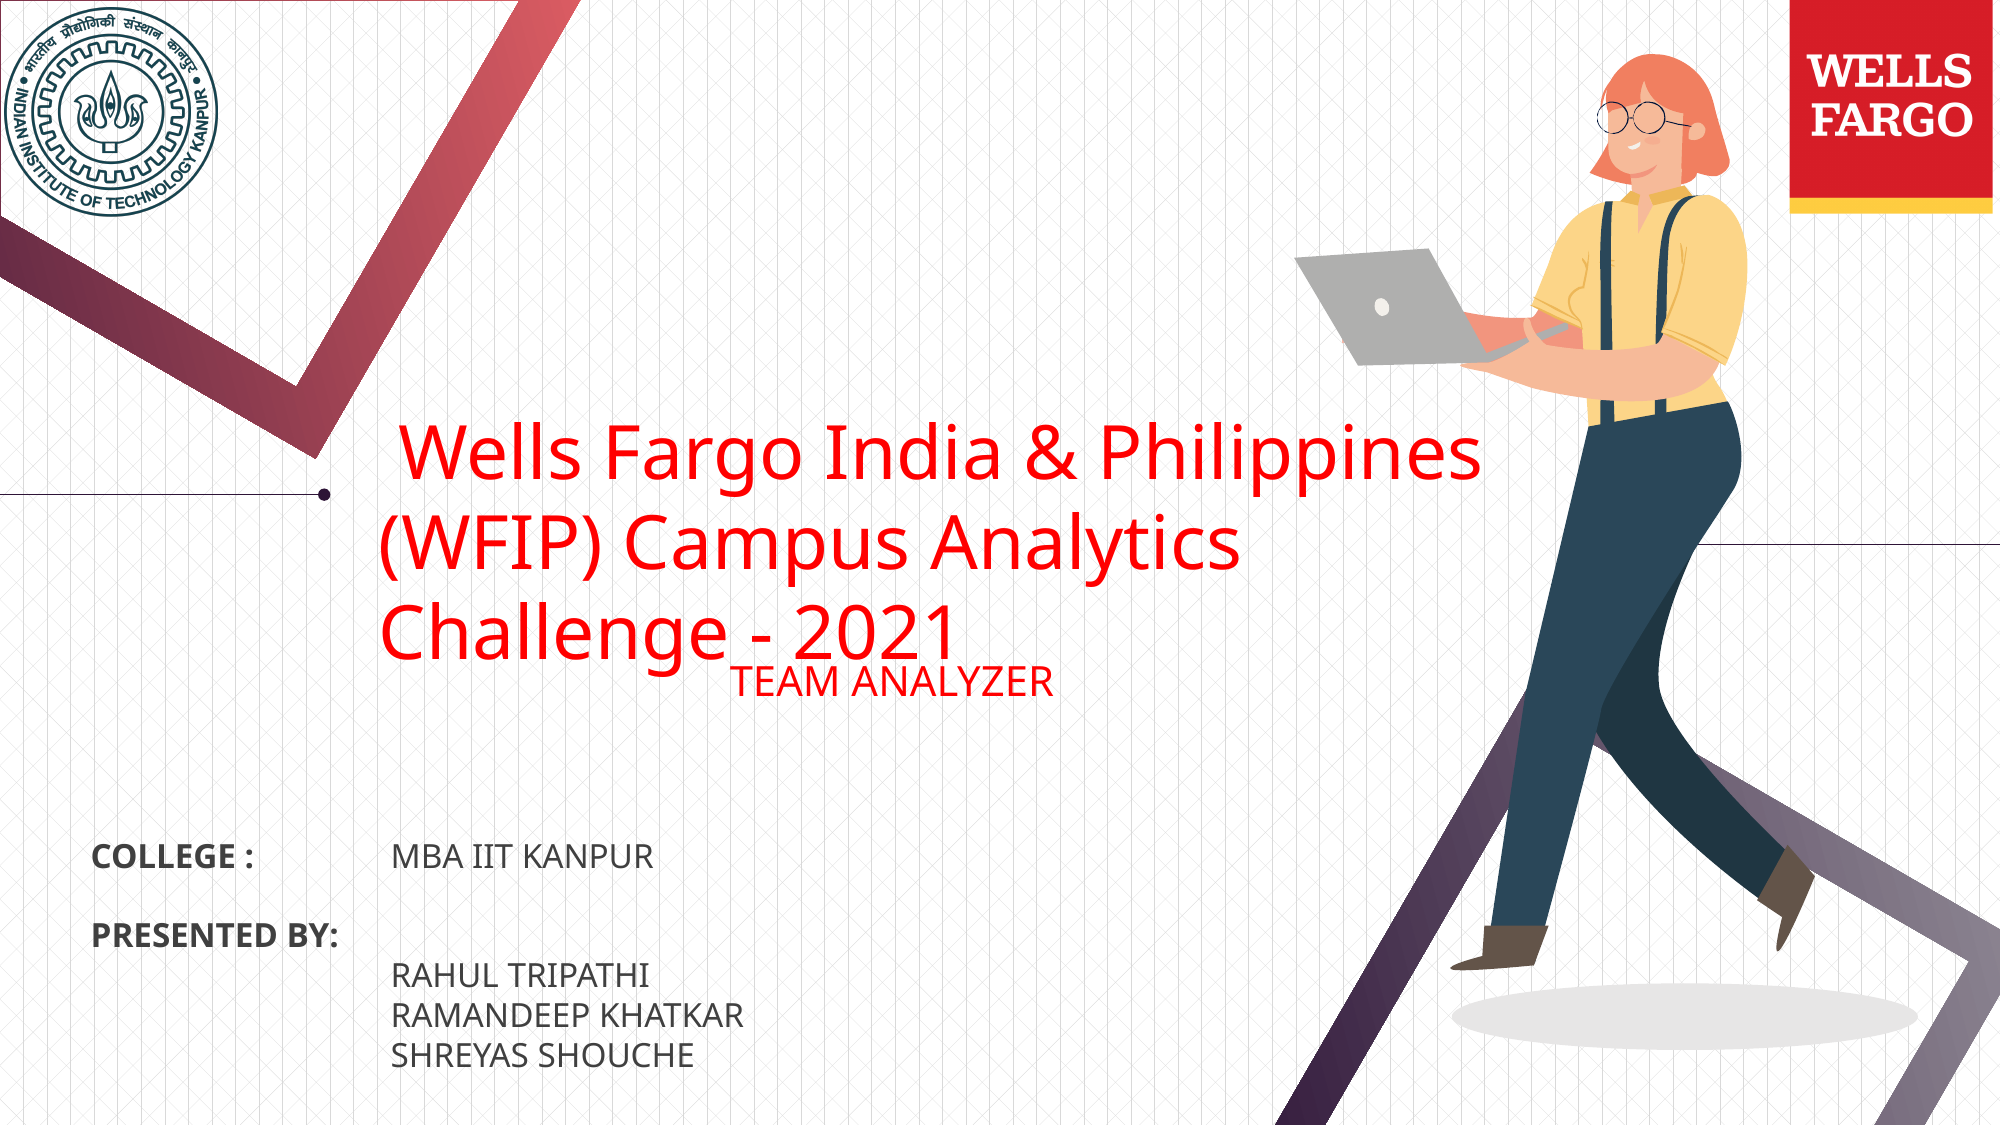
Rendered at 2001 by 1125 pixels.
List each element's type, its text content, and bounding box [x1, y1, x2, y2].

picture [1786, 0, 1996, 218]
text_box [1294, 50, 1815, 973]
picture [4, 7, 218, 218]
text_box COLLEGE : MBA IIT KANPUR PRESENTED BY: RAHUL TRIPATHI RAMANDEEP KHATKAR SHREYAS SHOUCHE [90, 834, 781, 1075]
text_box [1450, 982, 1919, 1052]
text_box Wells Fargo India & Philippines (WFIP) Campus Analytics Challenge - 2021 [378, 314, 1294, 675]
text_box TEAM ANALYZER [715, 647, 1114, 712]
